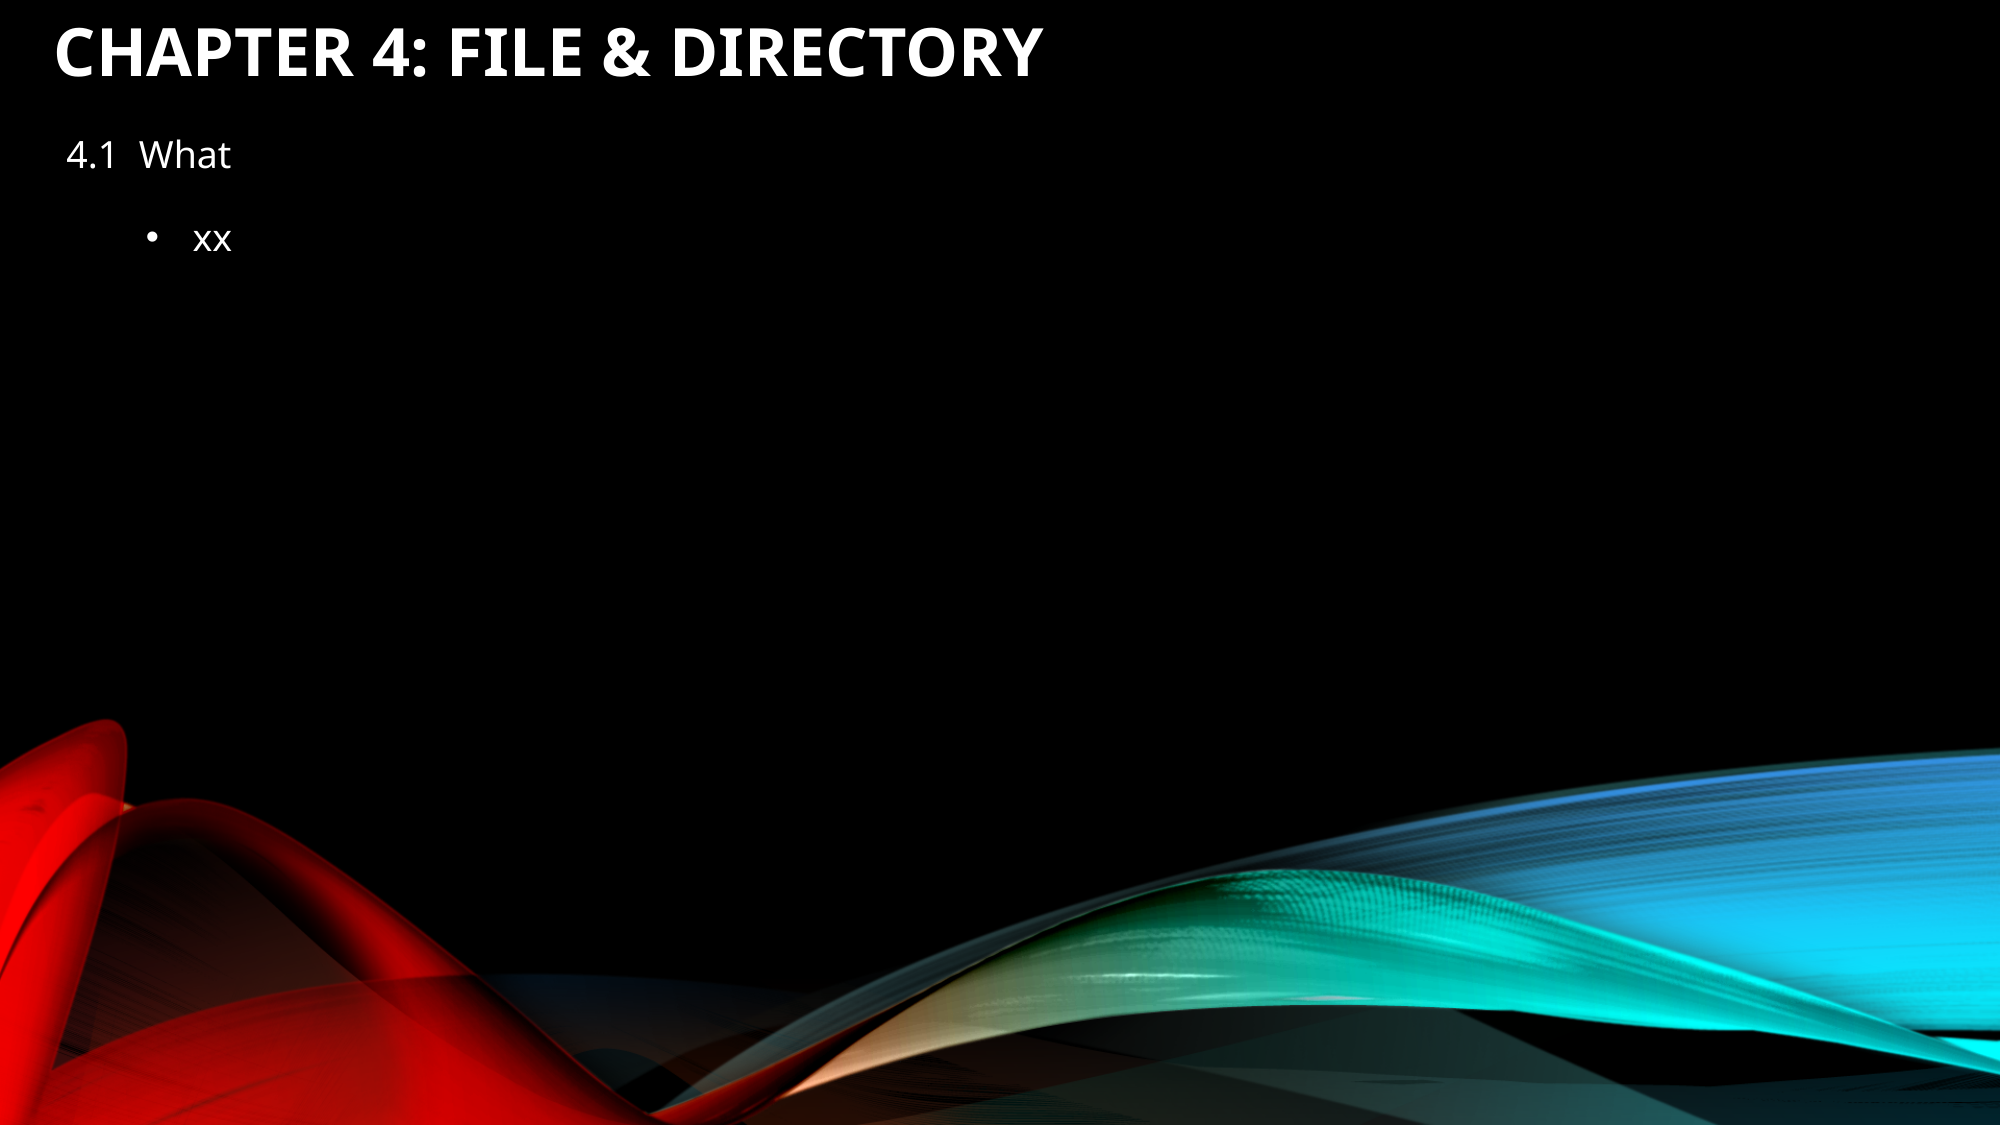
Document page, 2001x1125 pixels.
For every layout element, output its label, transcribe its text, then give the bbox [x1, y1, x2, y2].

picture [0, 717, 2000, 1125]
title Chapter 4: File & Directory [38, 1, 1775, 109]
text_box 4.1 What [51, 123, 1949, 184]
text_box xx [55, 184, 1886, 267]
